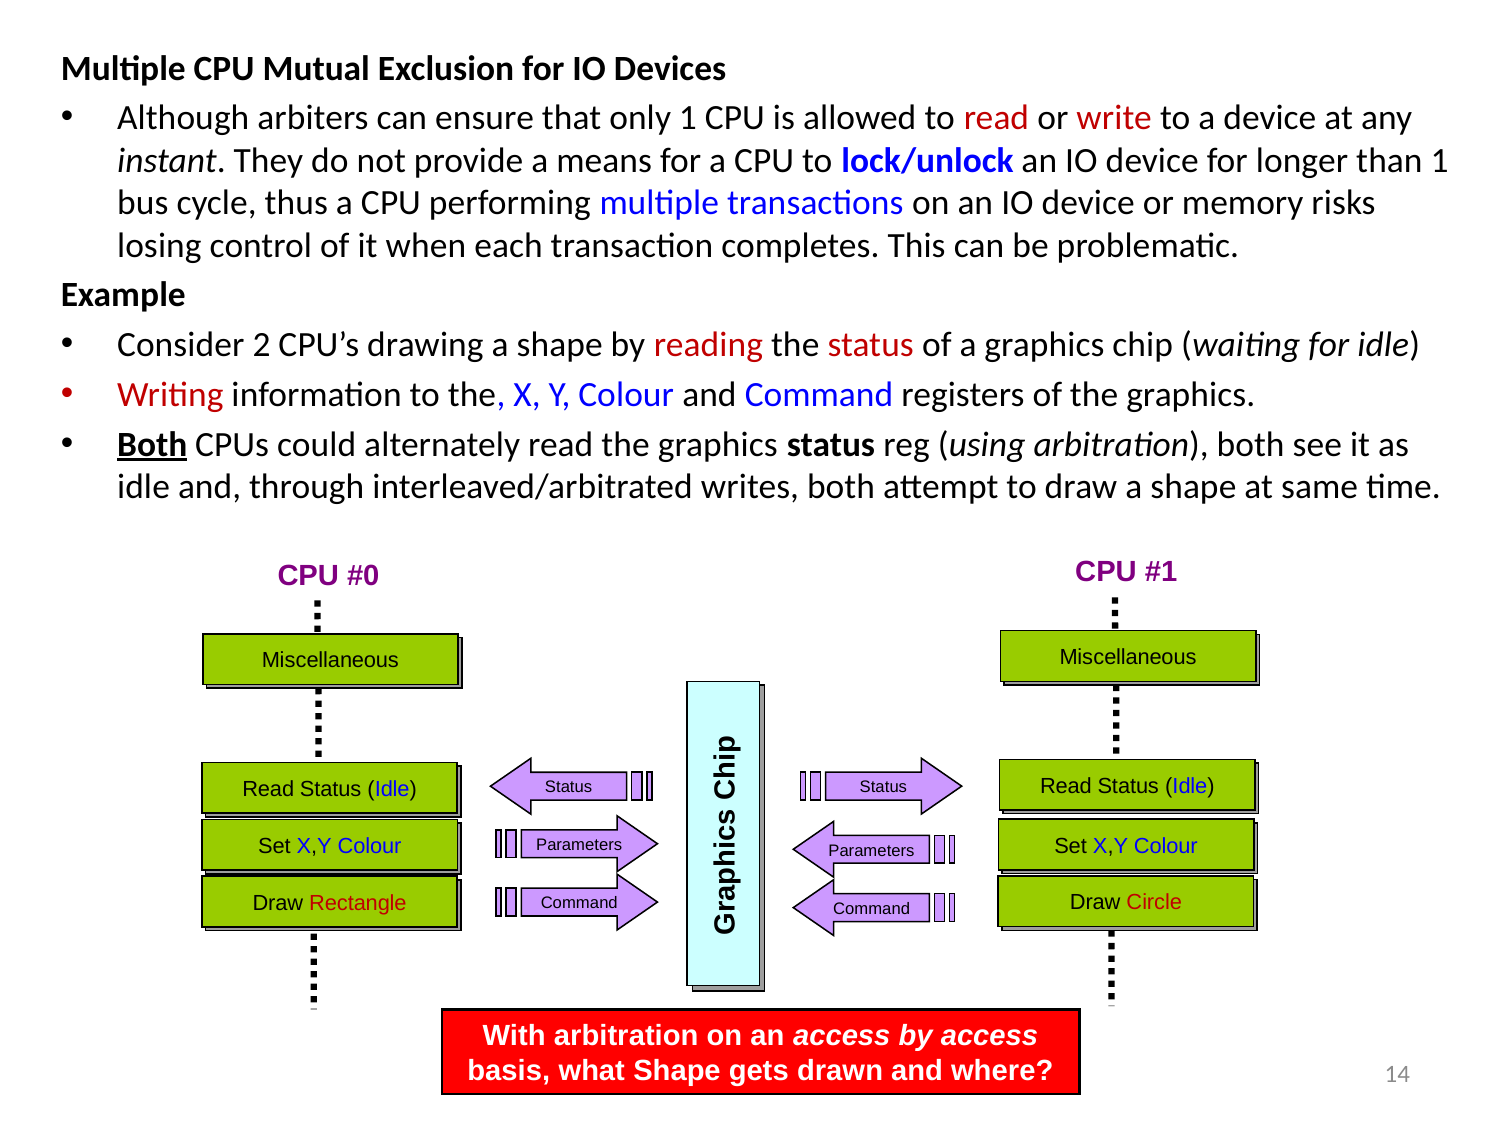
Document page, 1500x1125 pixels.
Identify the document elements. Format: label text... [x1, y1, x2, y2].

text_box Command [934, 893, 945, 922]
text_box Read Status (Idle) [999, 759, 1255, 811]
text_box Add 1 to value (1) [1002, 822, 1258, 874]
text_box Status [646, 772, 652, 801]
text_box Command [949, 893, 955, 922]
text_box Read Status (Idle) [201, 762, 458, 814]
text_box Status [810, 772, 821, 801]
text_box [686, 681, 765, 991]
text_box Command [793, 879, 930, 936]
text_box Miscellaneous [1004, 634, 1260, 686]
text_box Command [506, 888, 517, 917]
slide_number 14 [1074, 1042, 1425, 1103]
text_box Parameters [521, 815, 658, 872]
text_box Command [496, 888, 502, 917]
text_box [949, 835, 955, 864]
text_box With arbitration on an access by access basis, what Shape gets drawn and where? [441, 1009, 1080, 1094]
text_box CPU #1 [1020, 545, 1233, 595]
text_box Add 1 to value (1) [205, 823, 462, 874]
text_box Draw Circle [998, 875, 1254, 927]
text_box Parameters [793, 821, 930, 878]
text_box Draw Rectangle [201, 876, 458, 927]
text_box Parameters [506, 829, 517, 858]
text_box Miscellaneous [206, 637, 462, 689]
text_box Read value of a (0) [205, 766, 461, 817]
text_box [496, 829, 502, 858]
text_box Status [800, 772, 806, 801]
text_box Read value of a (0) [1003, 762, 1259, 814]
text_box Store back a (1) [1001, 879, 1258, 931]
text_box Set X,Y Colour [202, 819, 458, 871]
text_box Set X,Y Colour [998, 819, 1254, 870]
text_box Miscellaneous [202, 633, 459, 685]
text_box Status [825, 758, 962, 815]
text_box Miscellaneous [1000, 630, 1256, 682]
text_box Parameters [934, 835, 945, 864]
text_box Status [631, 772, 642, 801]
list Multiple CPU Mutual Exclusion for IO Devices Although arbiters can ensure that only 1 CPU is allowed to read or write to a device at any instant. They do not provide a means for a CPU to lock/unlock an IO device for longer than 1 bus cycle, thus a CPU performing multiple transactions on an IO device or memory risks losing control of it when each transaction completes. This can be problematic. Example Consider 2 CPU’s drawing a shape by reading the status of a graphics chip (waiting for idle) Writing information to the, X, Y, Colour and Command registers of the graphics. Both CPUs could alternately read the graphics status reg (using arbitration), both see it as idle and, through interleaved/arbitrated writes, both attempt to draw a shape at same time. [45, 36, 1470, 1057]
text_box Store back a (1) [205, 879, 461, 931]
text_box Status [490, 758, 627, 815]
text_box CPU #0 [222, 548, 435, 599]
text_box Command [521, 874, 658, 930]
